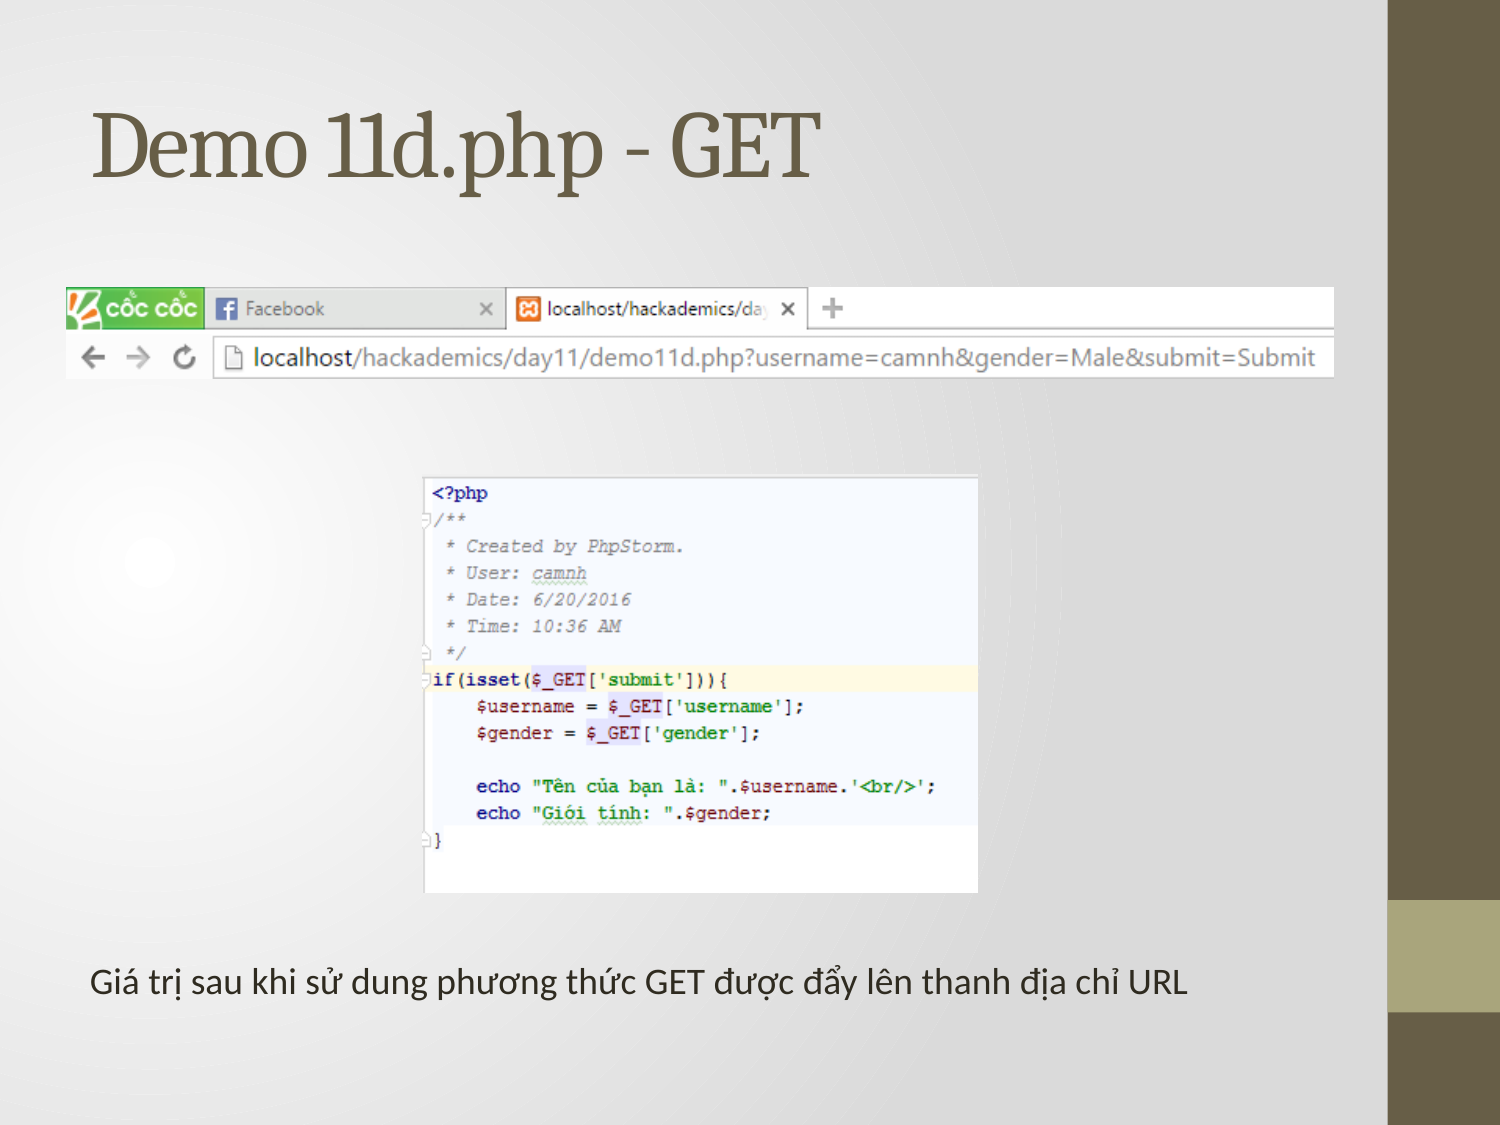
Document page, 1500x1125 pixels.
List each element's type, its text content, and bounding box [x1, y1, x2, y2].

text_box Giá trị sau khi sử dung phương thức GET được đẩy lên thanh địa chỉ URL [75, 949, 1313, 1010]
picture [65, 286, 1334, 379]
title Demo 11d.php - GET [75, 45, 1325, 233]
picture [422, 474, 978, 893]
